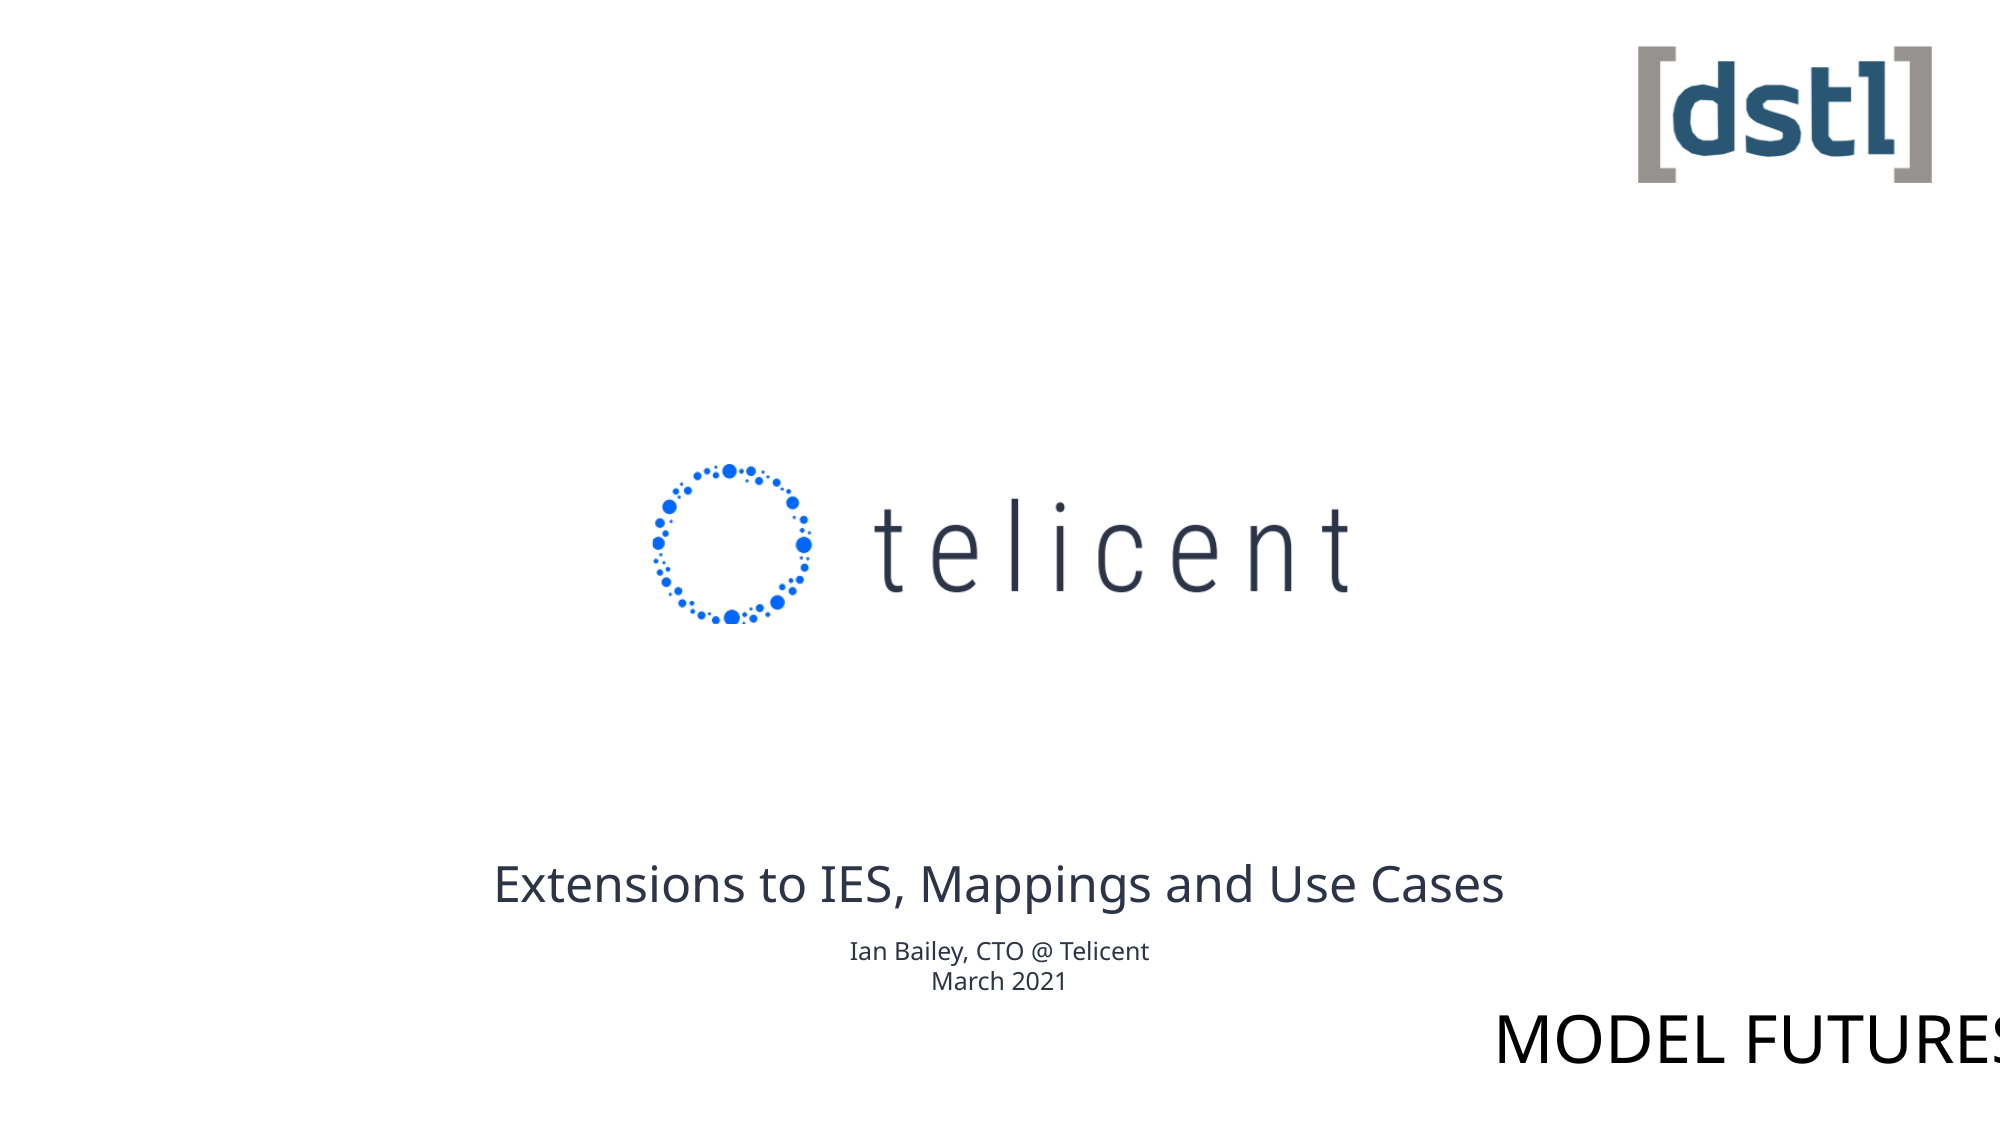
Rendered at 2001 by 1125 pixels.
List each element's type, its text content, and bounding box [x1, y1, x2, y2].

picture [652, 464, 1348, 624]
text_box Extensions to IES, Mappings and Use Cases Ian Bailey, CTO @ Telicent March 2021 [484, 844, 1516, 1004]
picture [1598, 31, 1971, 217]
text_box MODEL FUTURES [1478, 989, 2000, 1084]
